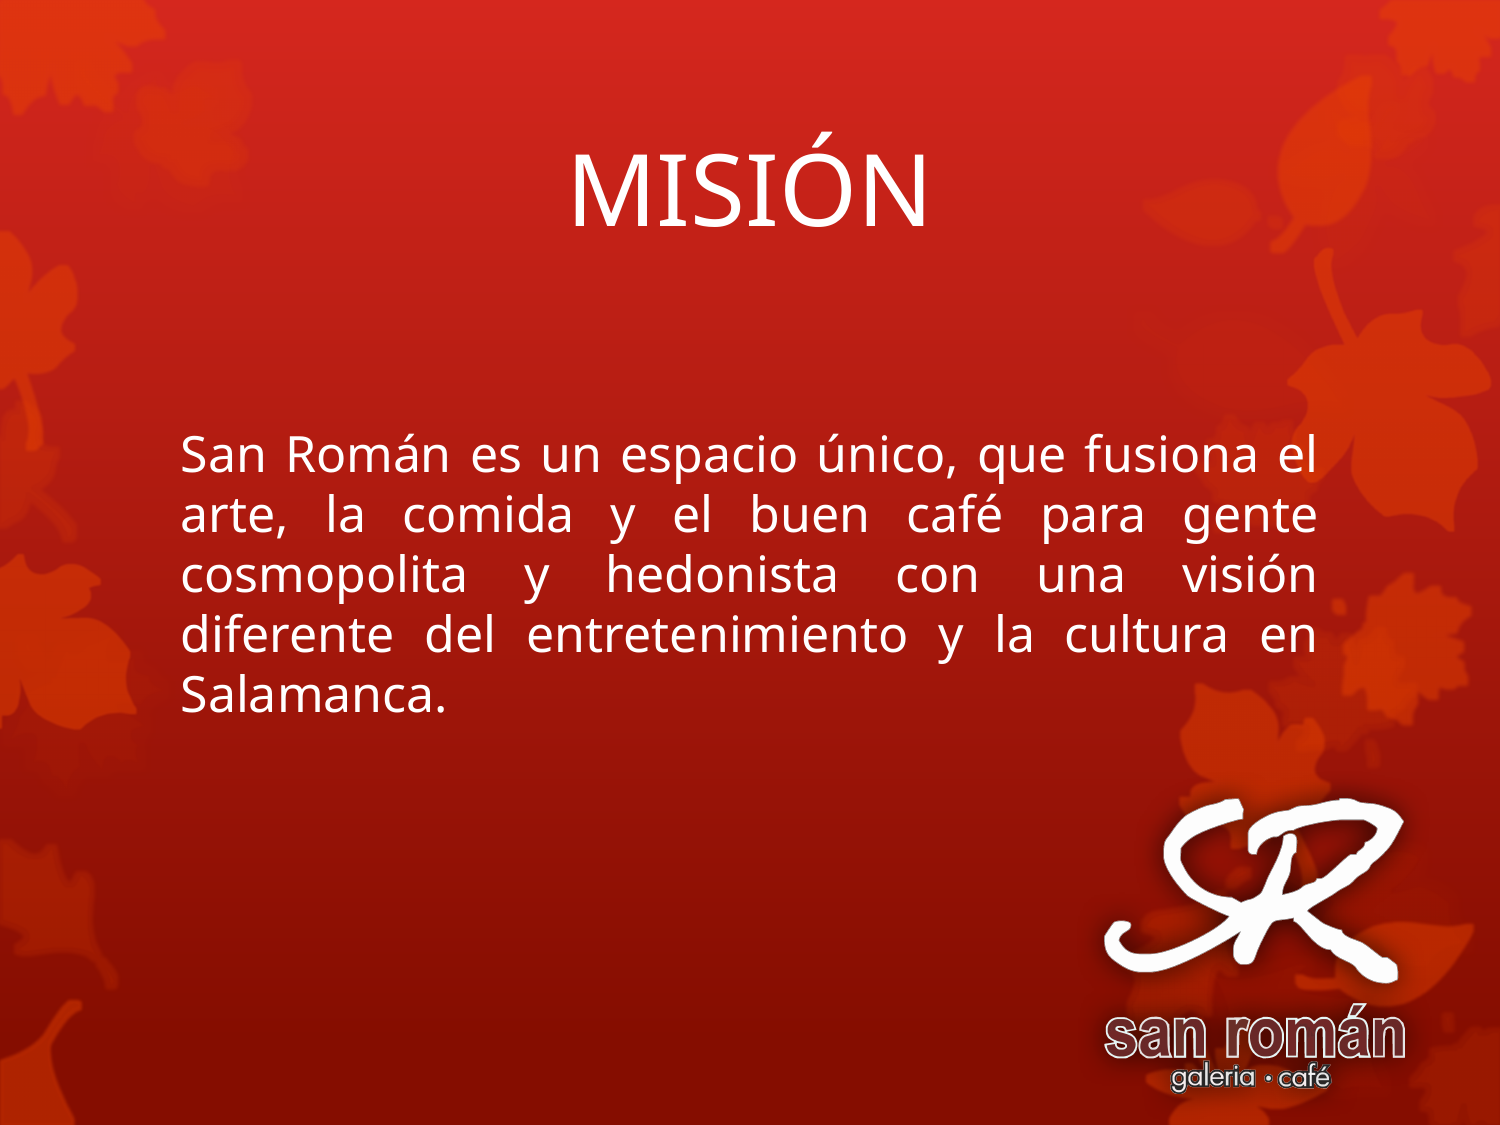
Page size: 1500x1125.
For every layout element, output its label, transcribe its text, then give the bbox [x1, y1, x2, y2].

list San Román es un espacio único, que fusiona el arte, la comida y el buen café para gente cosmopolita y hedonista con una visión diferente del entretenimiento y la cultura en Salamanca. [165, 240, 1335, 906]
picture [1103, 798, 1405, 1095]
title MISIÓN [165, 110, 1335, 240]
